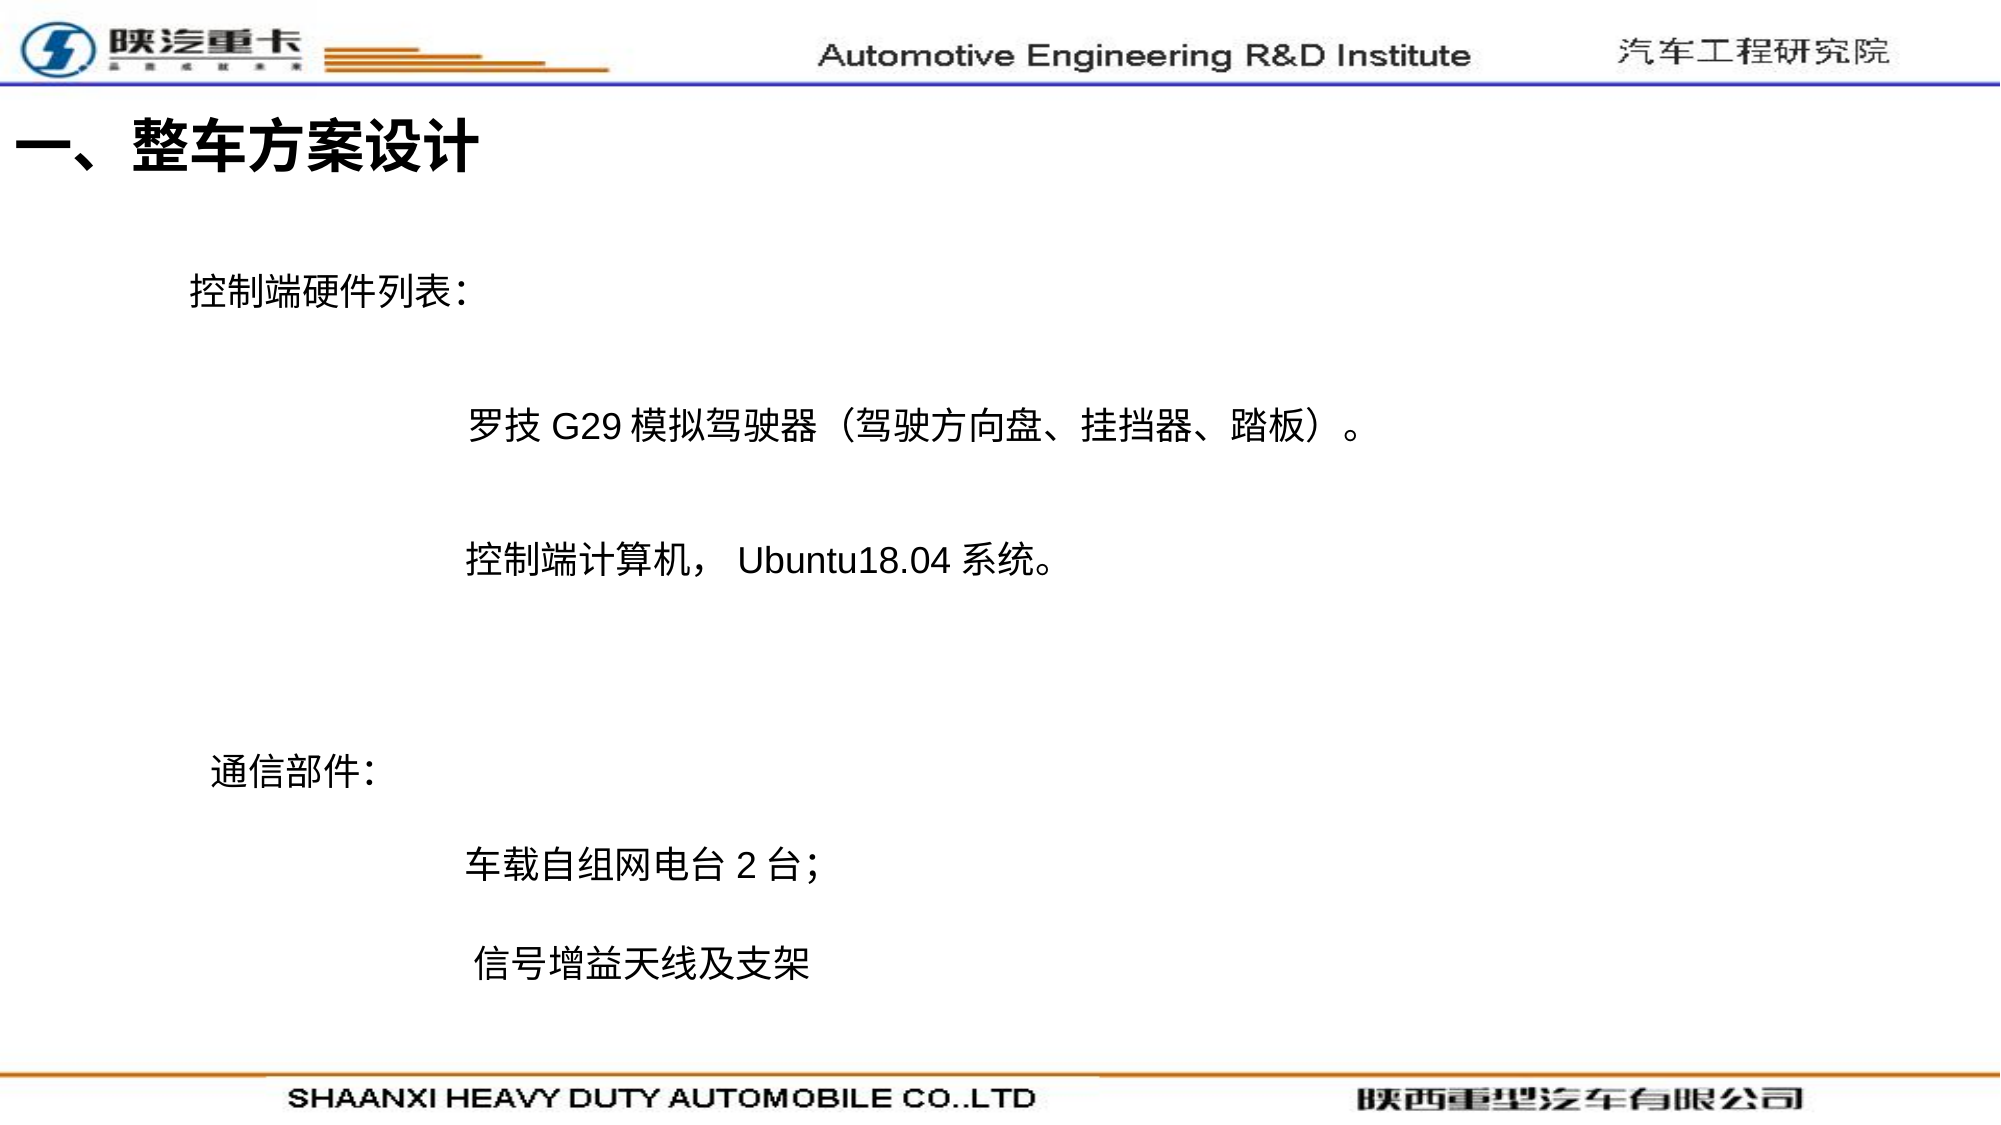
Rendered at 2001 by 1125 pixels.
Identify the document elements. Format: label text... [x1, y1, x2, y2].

text_box 一、整车方案设计 [0, 101, 1477, 187]
text_box 通信部件： [196, 740, 414, 800]
text_box 控制端计算机，Ubuntu18.04系统。 [451, 528, 1088, 589]
text_box 罗技G29模拟驾驶器（驾驶方向盘、挂挡器、踏板）。 [452, 394, 1396, 455]
text_box 车载自组网电台2台； [449, 833, 856, 894]
text_box 信号增益天线及支架 [458, 932, 826, 992]
text_box 控制端硬件列表： [175, 260, 505, 321]
picture [0, 0, 2000, 1125]
